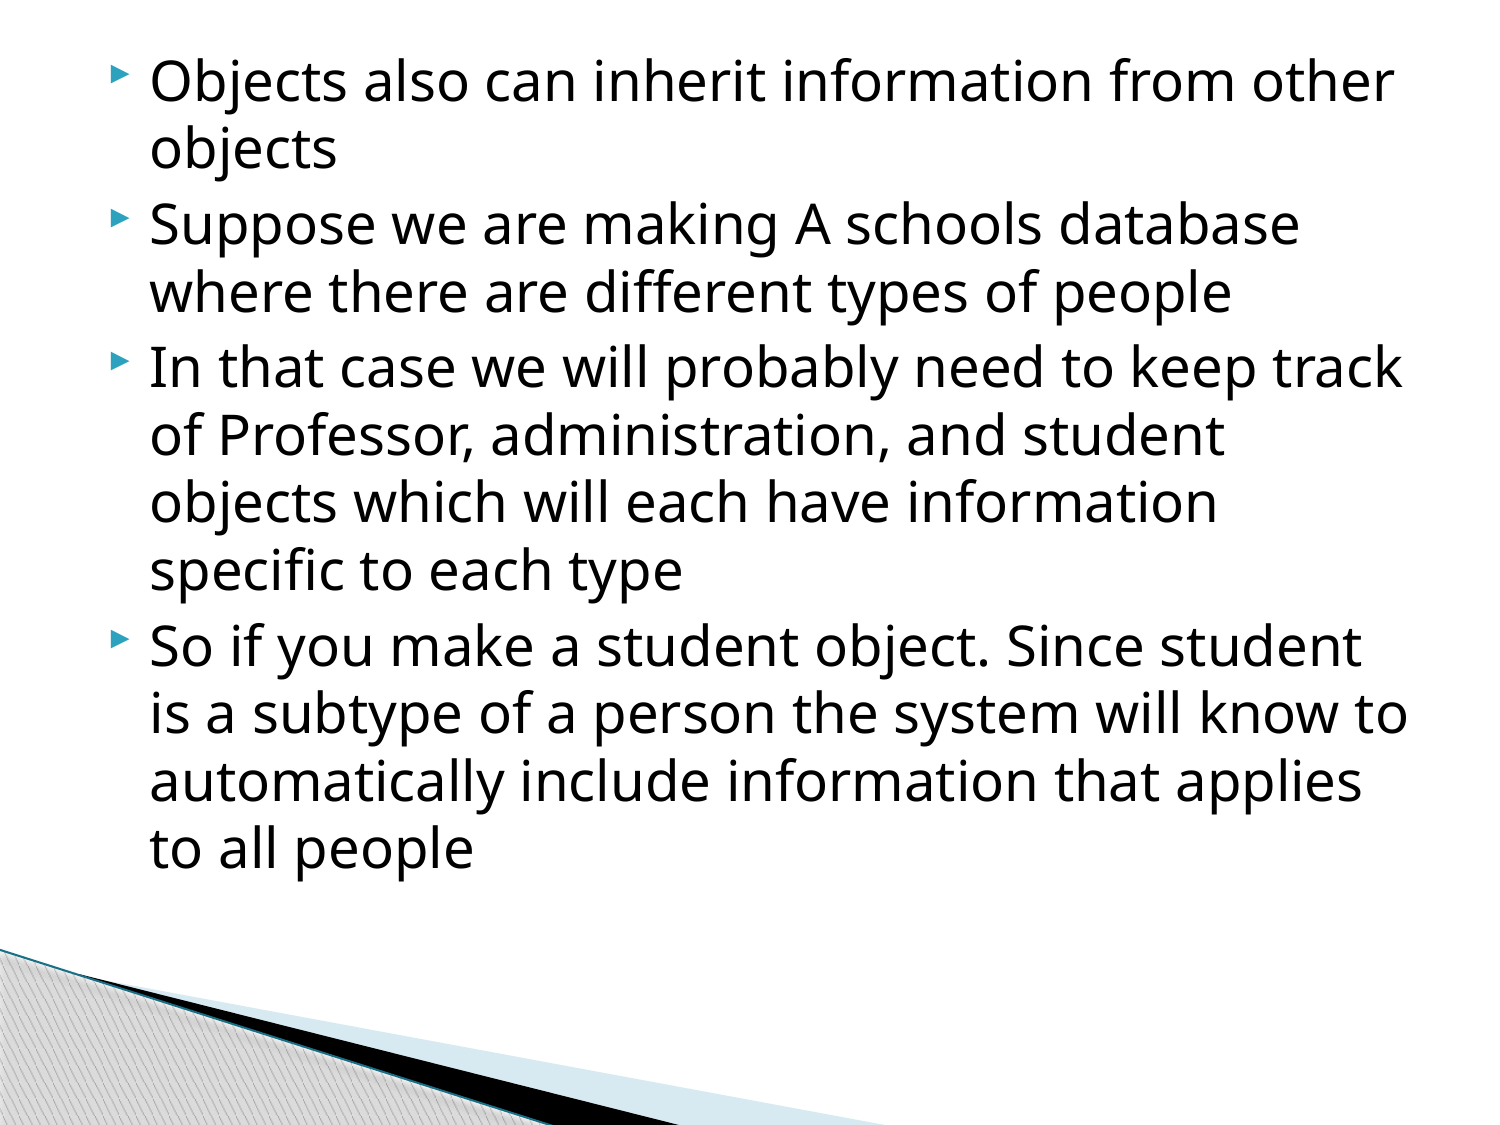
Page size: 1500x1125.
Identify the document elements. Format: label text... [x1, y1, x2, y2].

list Objects also can inherit information from other objects Suppose we are making A schools database where there are different types of people In that case we will probably need to keep track of Professor, administration, and student objects which will each have information specific to each type So if you make a student object. Since student is a subtype of a person the system will know to automatically include information that applies to all people [75, 37, 1425, 1013]
